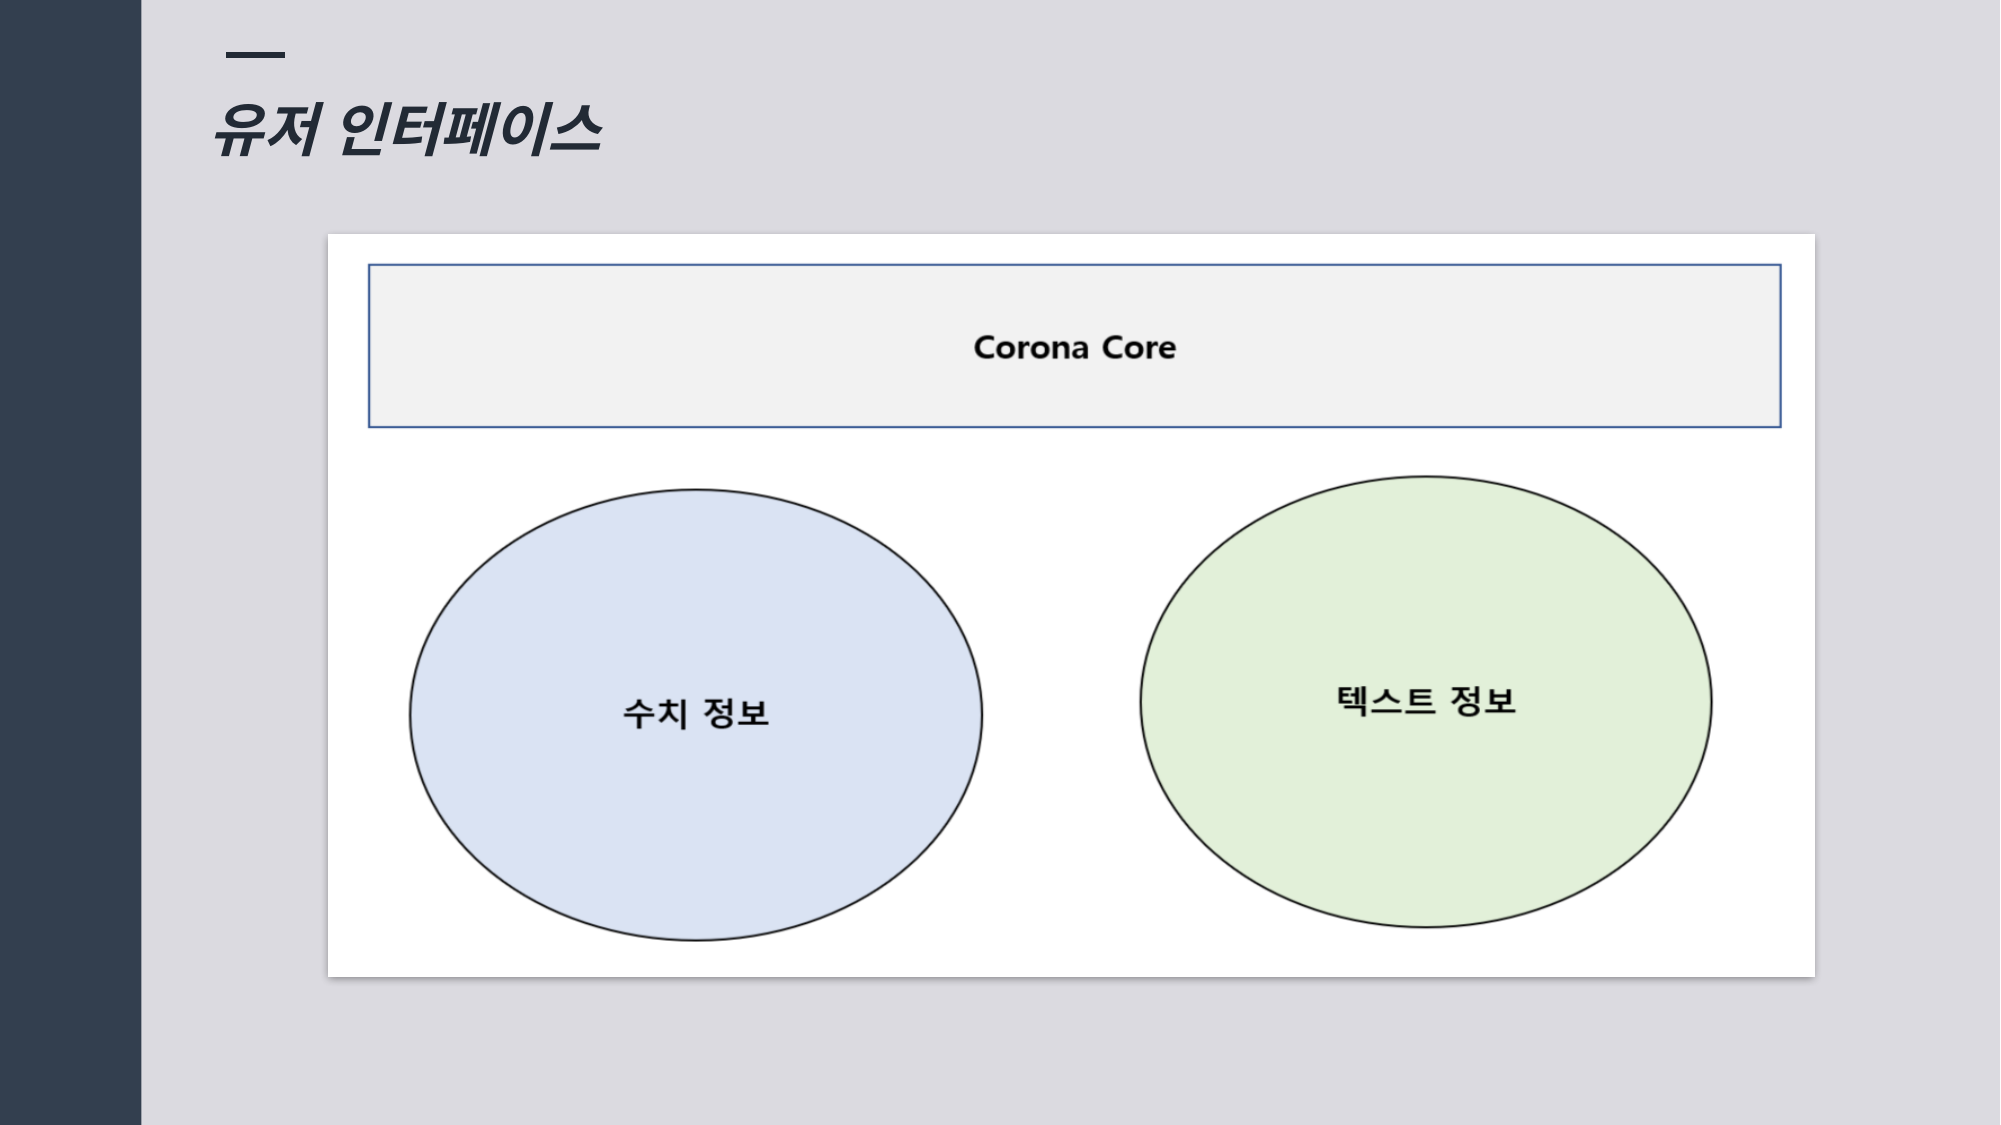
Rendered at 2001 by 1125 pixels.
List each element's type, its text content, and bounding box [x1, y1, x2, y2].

text_box 유저 인터페이스 [194, 50, 1049, 171]
picture [342, 248, 1800, 963]
text_box [0, 0, 142, 1125]
